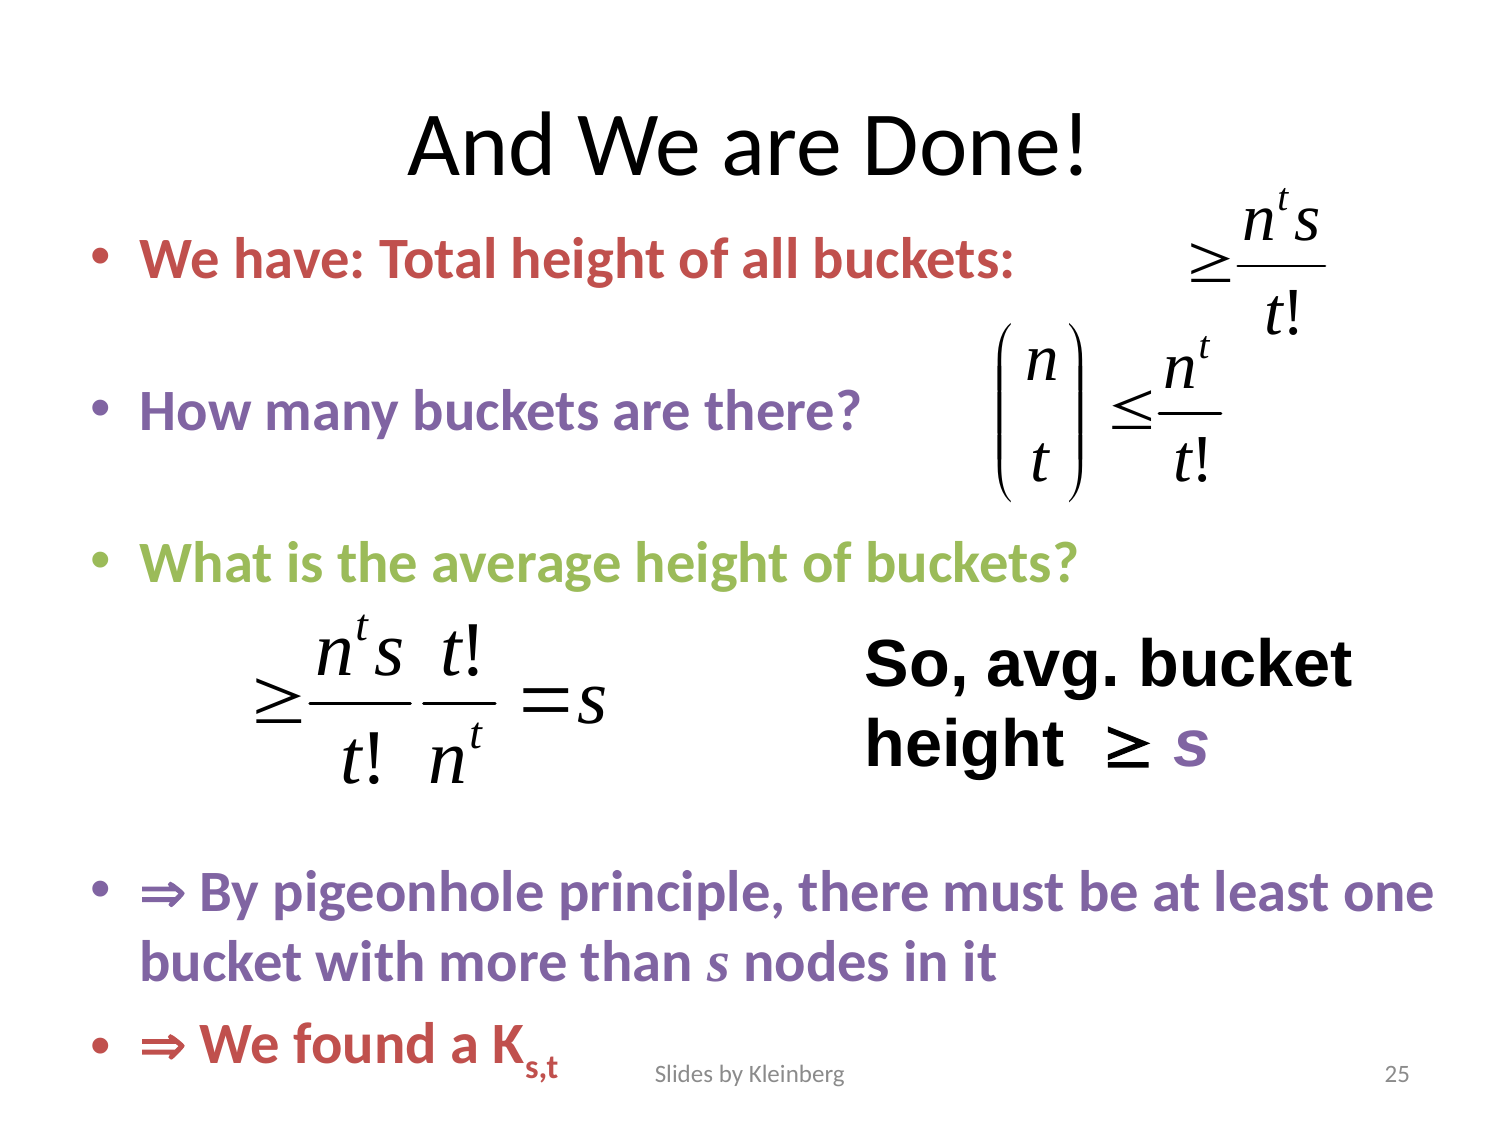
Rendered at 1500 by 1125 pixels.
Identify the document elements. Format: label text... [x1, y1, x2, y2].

list We have: Total height of all buckets: How many buckets are there? What is the average height of buckets?  By pigeonhole principle, there must be at least one bucket with more than s nodes in it  We found a Ks,t [75, 212, 1475, 1100]
footer Slides by Kleinberg [512, 1042, 988, 1103]
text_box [983, 312, 1237, 515]
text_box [1174, 164, 1338, 351]
text_box So, avg. bucket height  s [849, 612, 1413, 788]
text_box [237, 587, 626, 801]
title And We are Done! [75, 45, 1425, 212]
slide_number 25 [1074, 1042, 1425, 1103]
